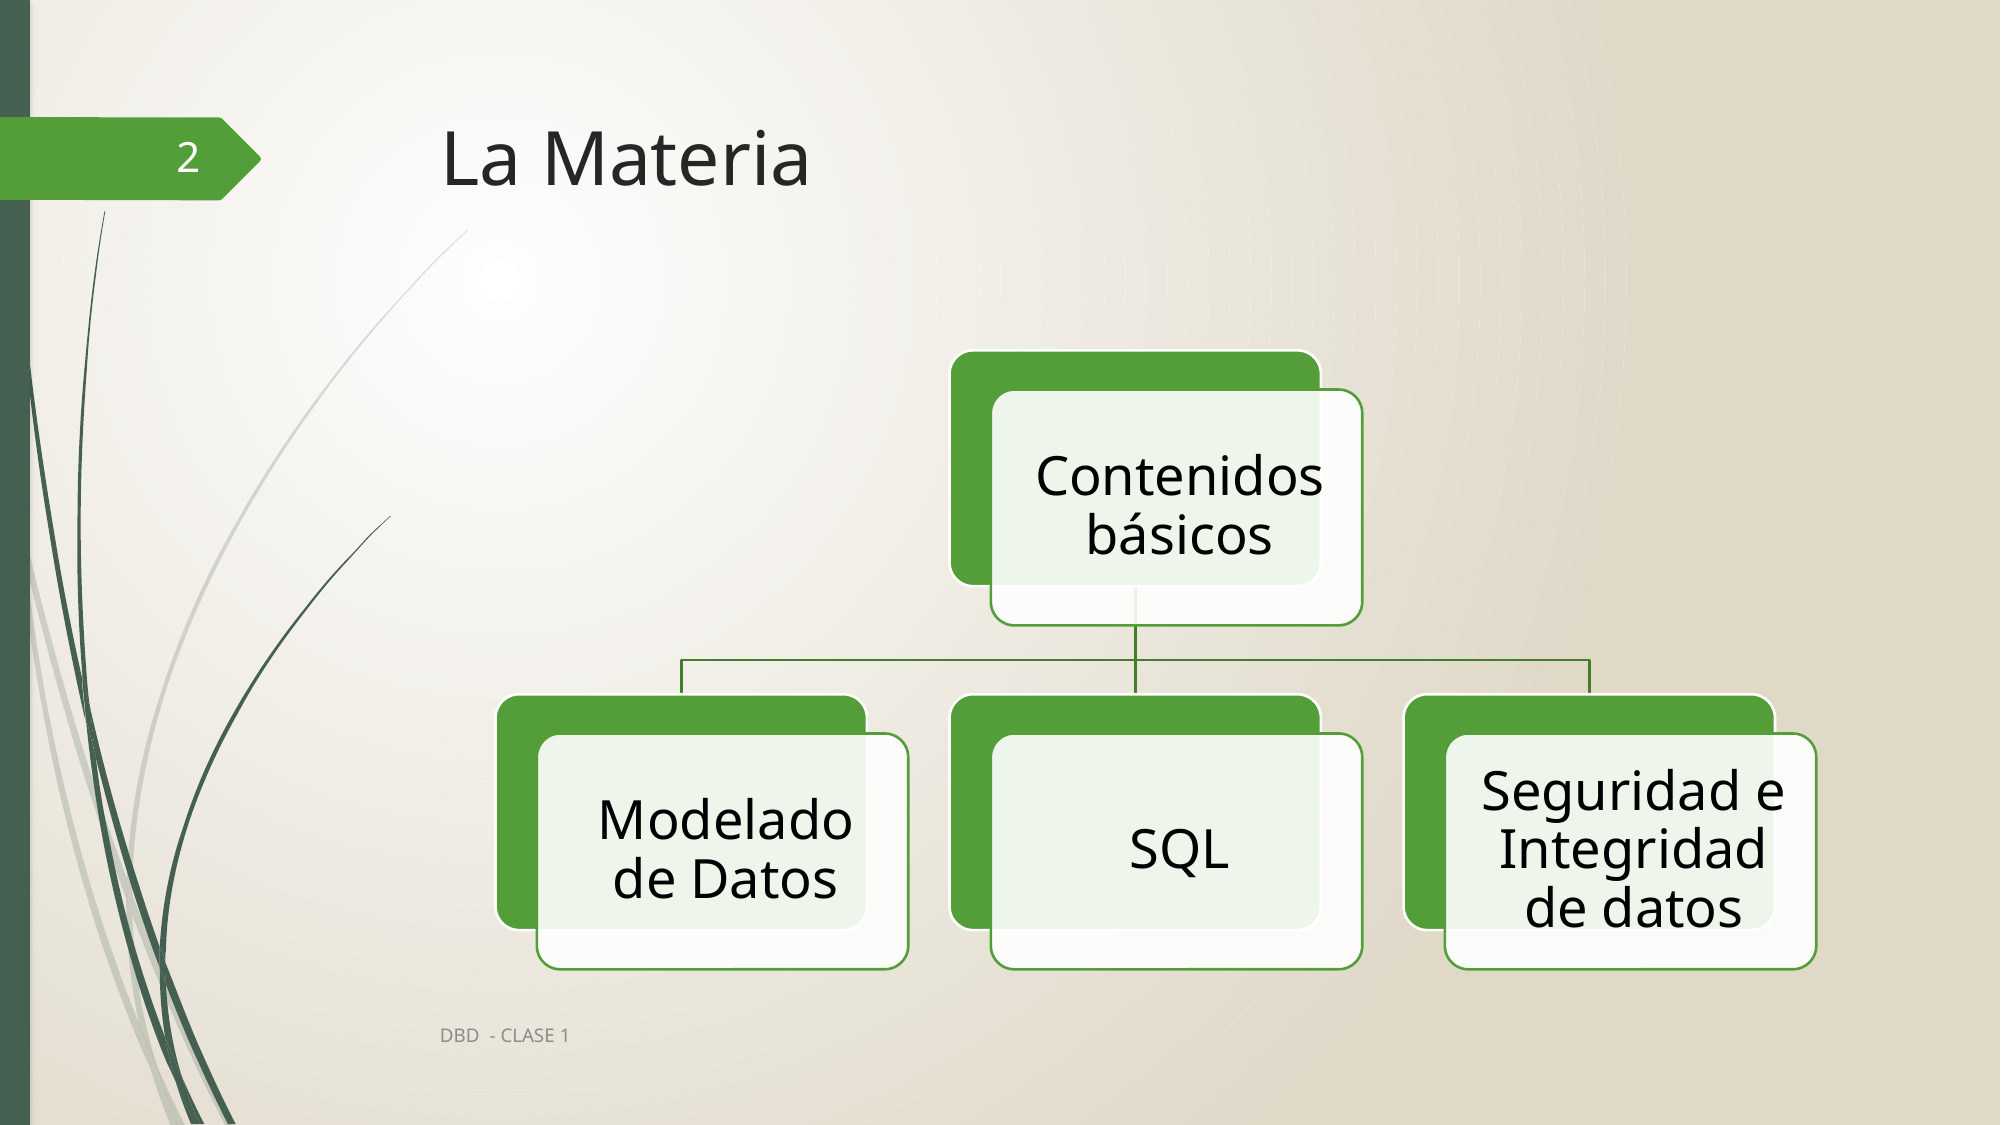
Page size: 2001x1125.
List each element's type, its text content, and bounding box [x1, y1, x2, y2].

slide_number 2 [87, 129, 216, 190]
title La Materia [425, 102, 1888, 313]
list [424, 349, 1888, 971]
footer DBD - CLASE 1 [424, 1006, 1675, 1067]
